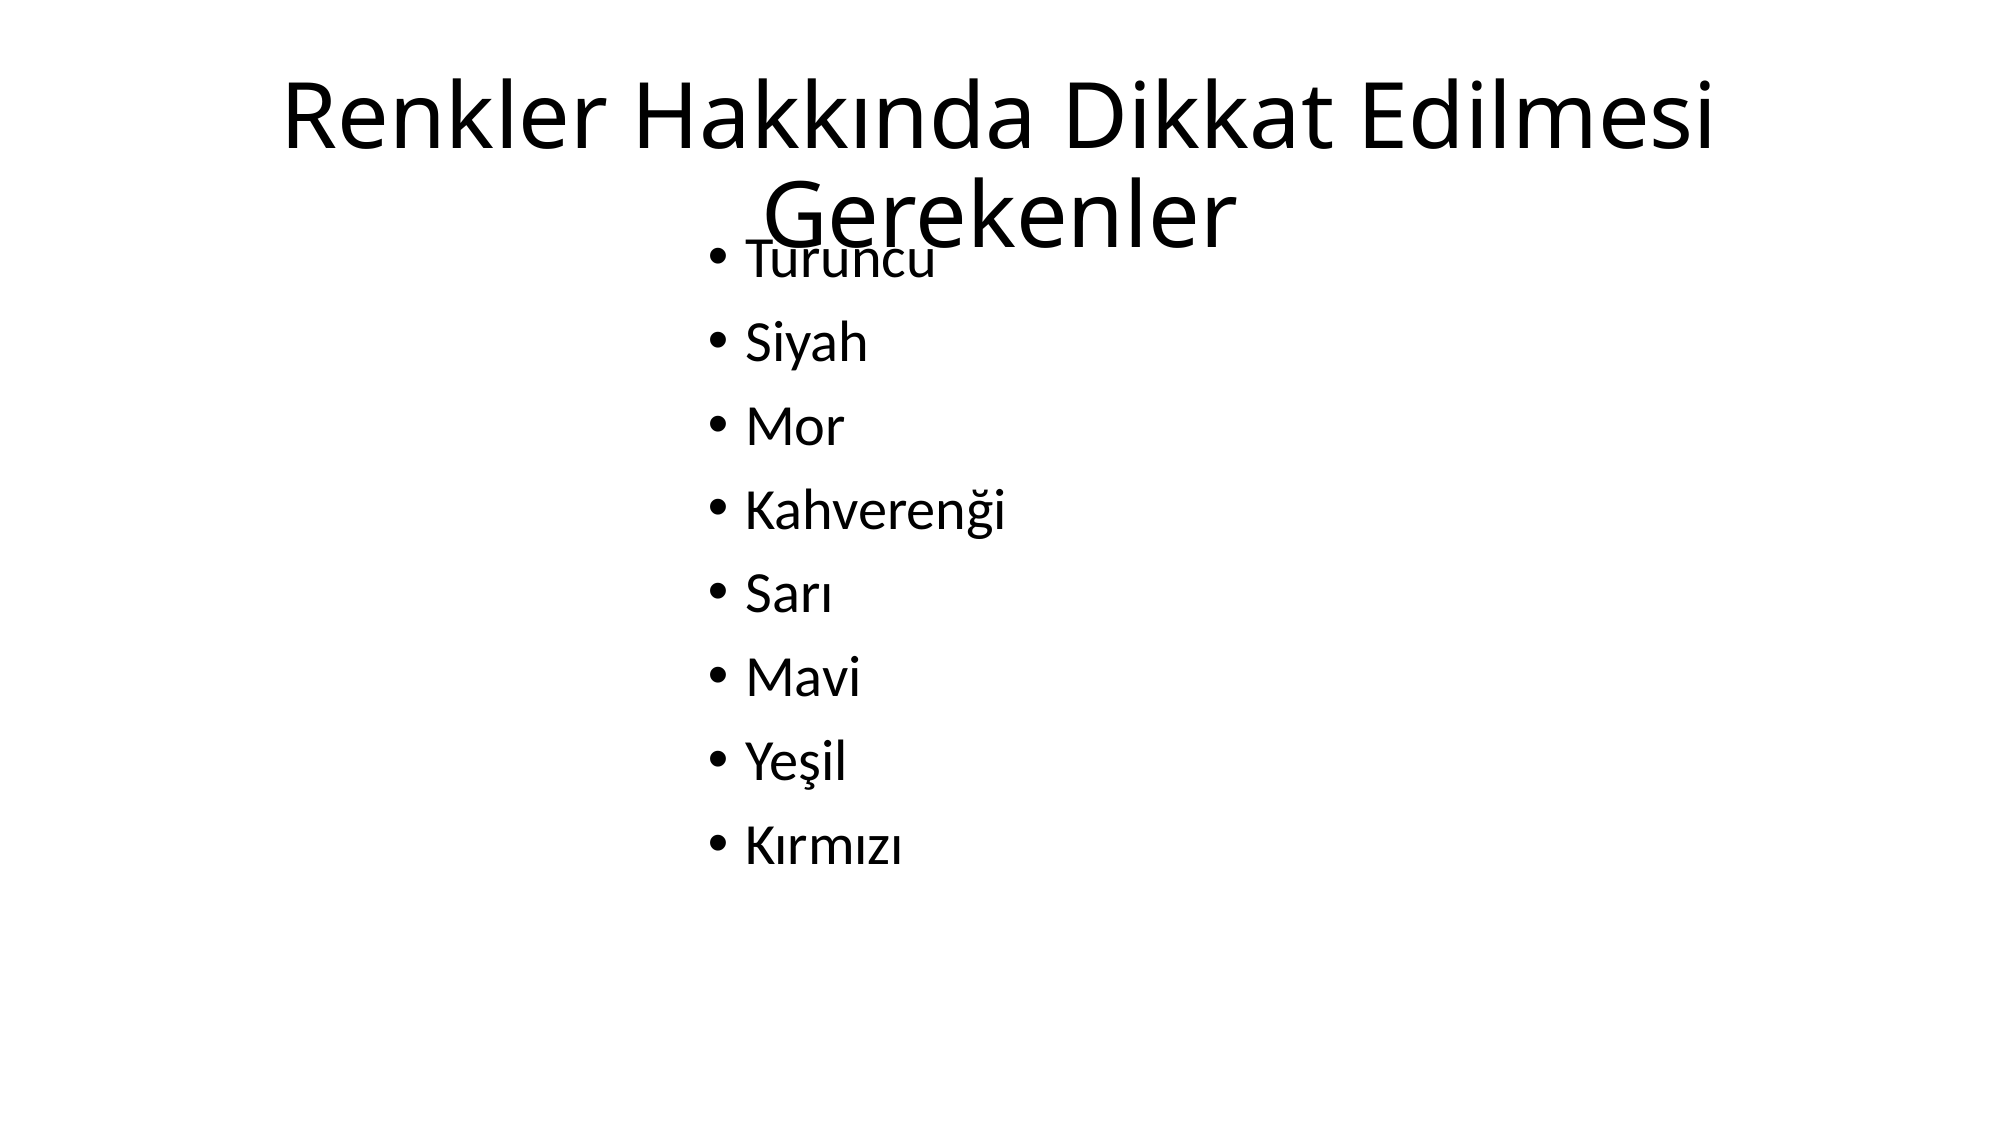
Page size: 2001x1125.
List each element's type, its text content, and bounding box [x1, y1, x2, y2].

title Renkler Hakkında Dikkat Edilmesi Gerekenler [137, 59, 1863, 278]
list Turuncu Siyah Mor Kahverenği Sarı Mavi Yeşil Kırmızı [692, 219, 1675, 1010]
